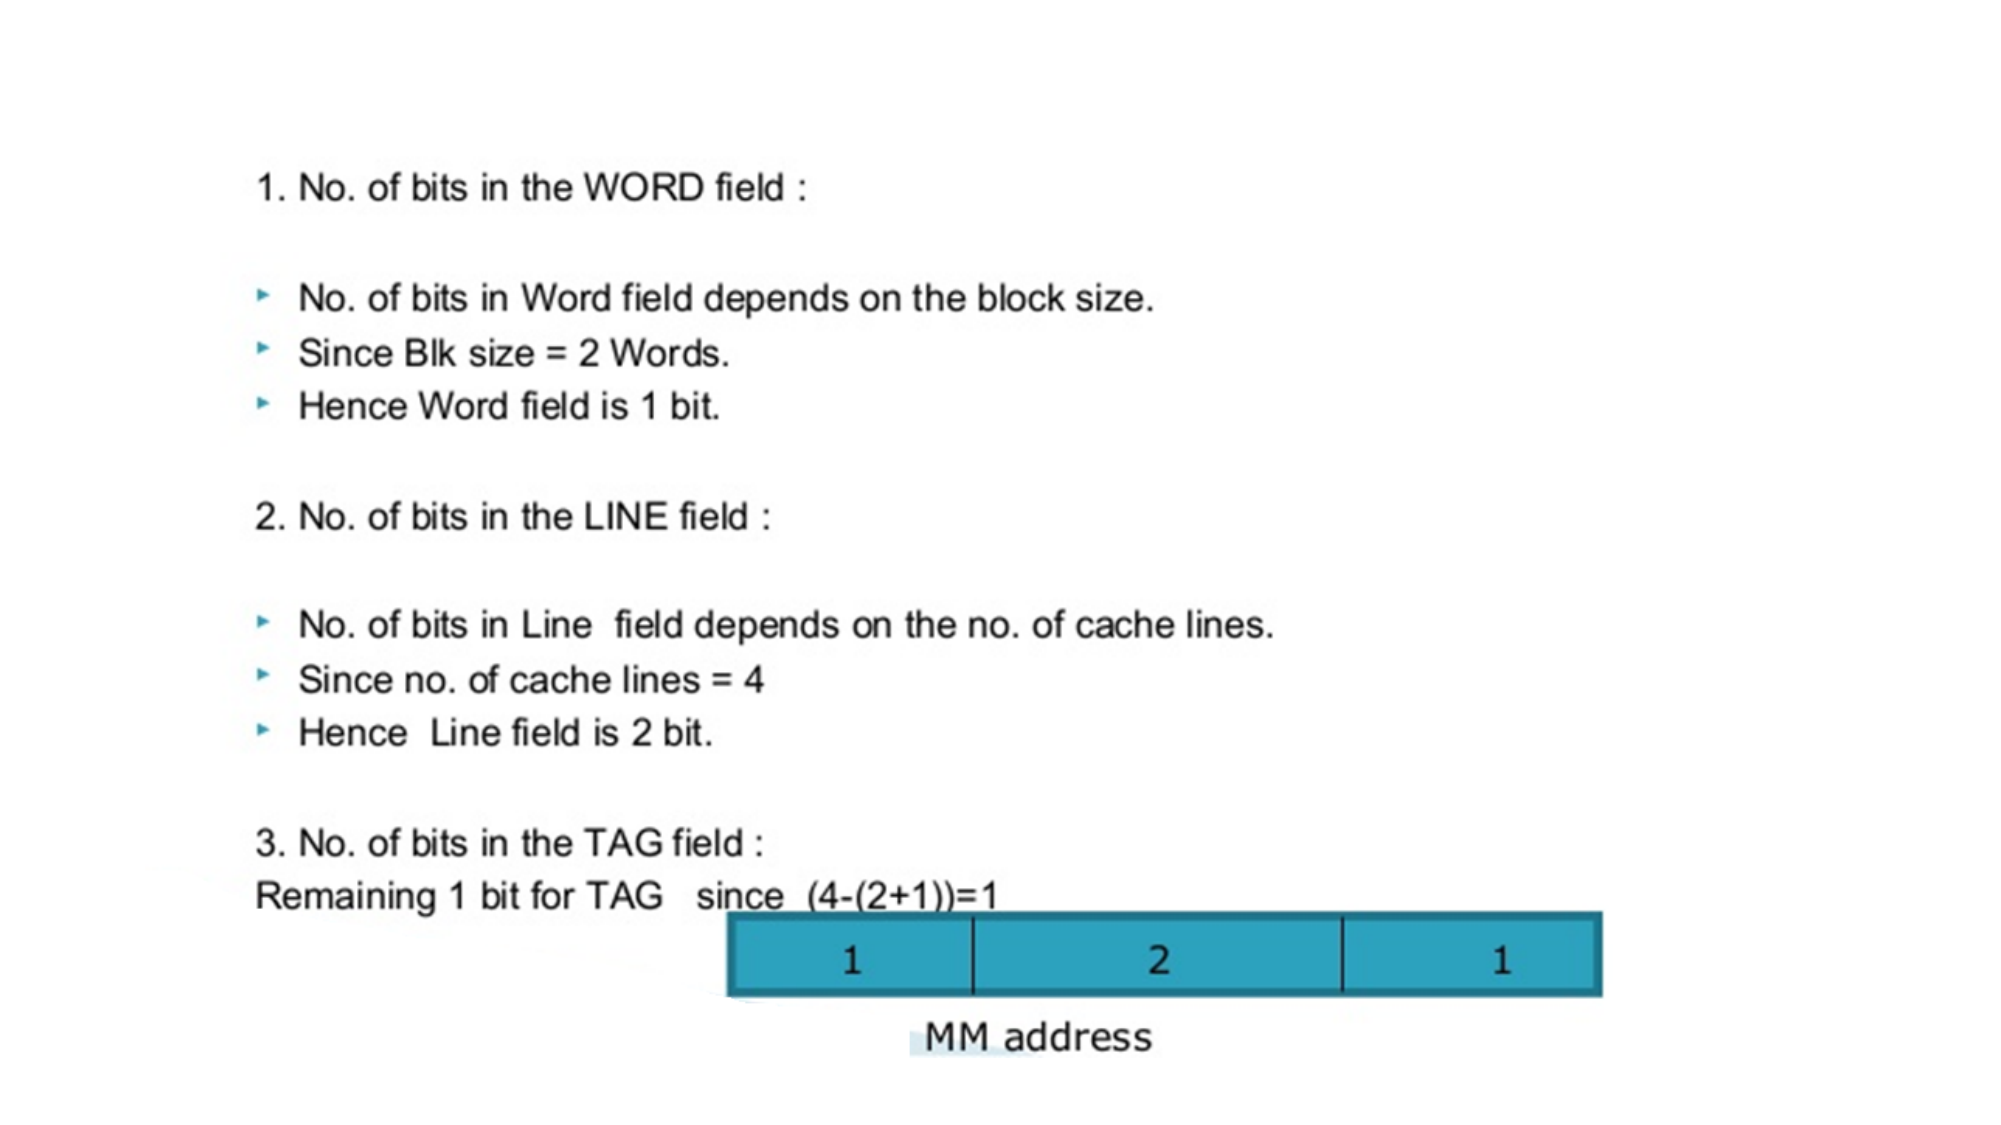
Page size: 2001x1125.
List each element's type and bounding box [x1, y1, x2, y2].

list [145, 109, 1675, 1058]
